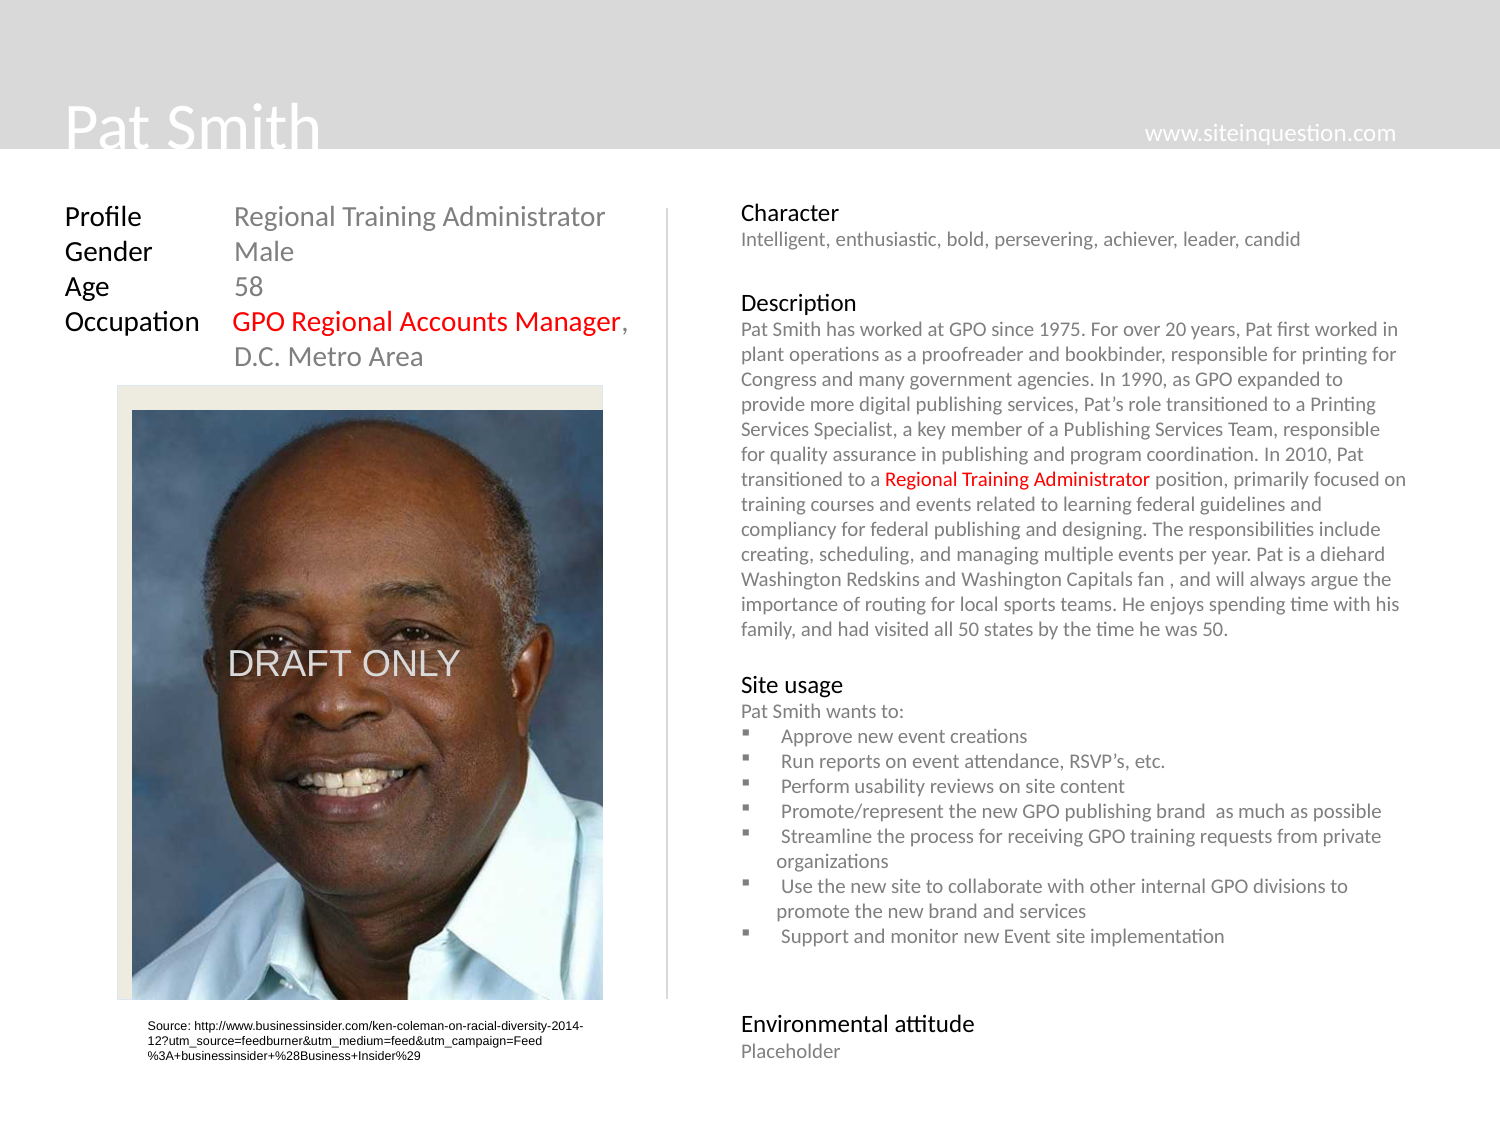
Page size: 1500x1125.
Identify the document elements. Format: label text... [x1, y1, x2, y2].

text_box [115, 383, 604, 1001]
text_box Character Intelligent, enthusiastic, bold, persevering, achiever, leader, candid Description Pat Smith has worked at GPO since 1975. For over 20 years, Pat first worked in plant operations as a proofreader and bookbinder, responsible for printing for Congress and many government agencies. In 1990, as GPO expanded to provide more digital publishing services, Pat’s role transitioned to a Printing Services Specialist, a key member of a Publishing Services Team, responsible for quality assurance in publishing and program coordination. In 2010, Pat transitioned to a Regional Training Administrator position, primarily focused on training courses and events related to learning federal guidelines and compliancy for federal publishing and designing. The responsibilities include creating, scheduling, and managing multiple events per year. Pat is a diehard Washington Redskins and Washington Capitals fan , and will always argue the importance of routing for local sports teams. He enjoys spending time with his family, and had visited all 50 states by the time he was 50. Site usage Pat Smith wants to: Approve new event creations Run reports on event attendance, RSVP’s, etc. Perform usability reviews on site content Promote/represent the new GPO publishing brand as much as possible Streamline the process for receiving GPO training requests from private organizations Use the new site to collaborate with other internal GPO divisions to promote the new brand and services Support and monitor new Event site implementation Environmental attitude Placeholder [726, 188, 1424, 1071]
text_box Pat Smith Profile Regional Training Administrator Gender Male Age 58 Occupation GPO Regional Accounts Manager, D.C. Metro Area [49, 75, 650, 415]
text_box Source: http://www.businessinsider.com/ken-coleman-on-racial-diversity-2014-12?utm_source=feedburner&utm_medium=feed&utm_campaign=Feed%3A+businessinsider+%28Business+Insider%29 [132, 1010, 609, 1071]
text_box [0, 0, 1500, 151]
picture [132, 410, 603, 1000]
text_box www.siteinquestion.com [903, 108, 1412, 154]
